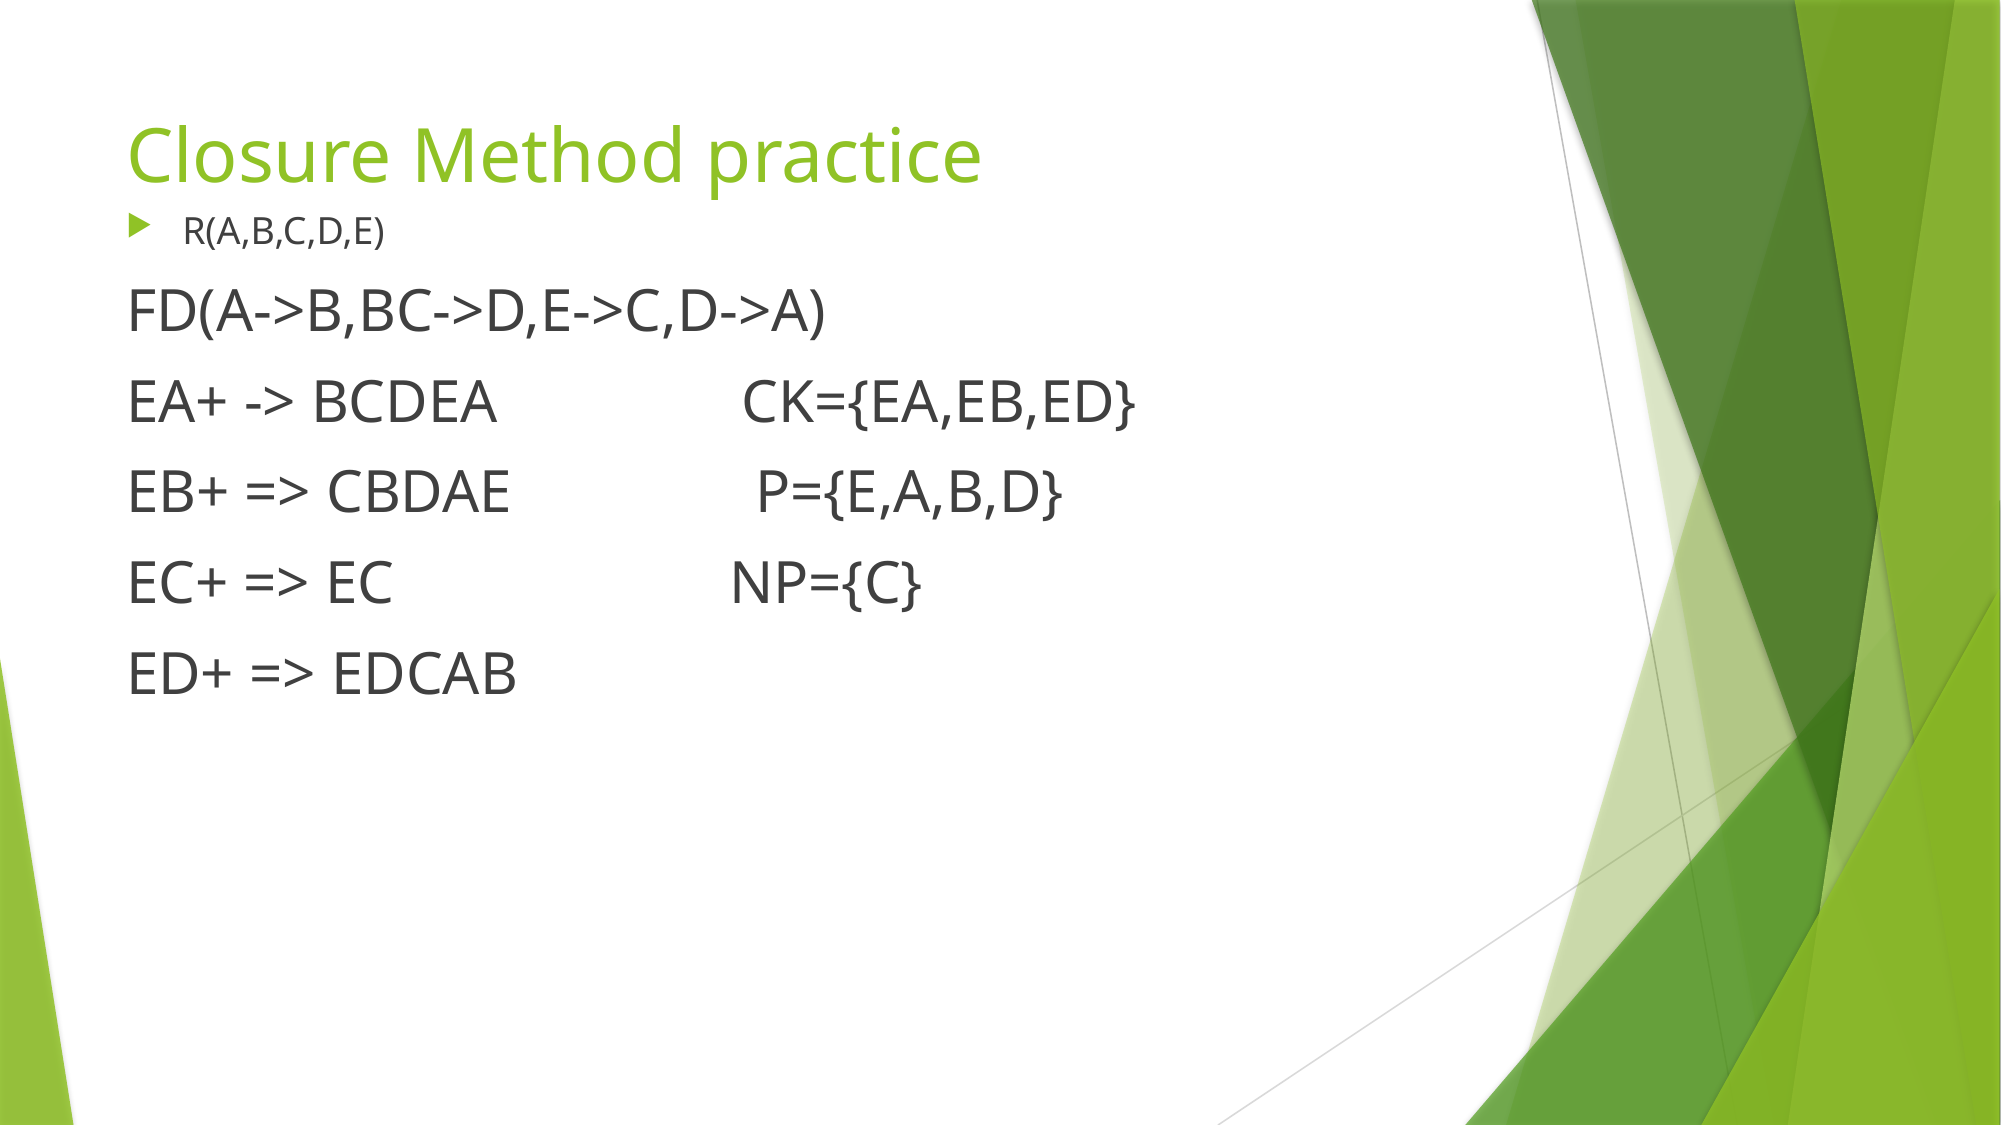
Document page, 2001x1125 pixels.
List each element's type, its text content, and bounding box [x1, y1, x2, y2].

title Closure Method practice [111, 99, 1522, 199]
list R(A,B,C,D,E) FD(A->B,BC->D,E->C,D->A) EA+ -> BCDEA CK={EA,EB,ED} EB+ => CBDAE P={E,A,B,D} EC+ => EC NP={C} ED+ => EDCAB [111, 199, 1522, 968]
